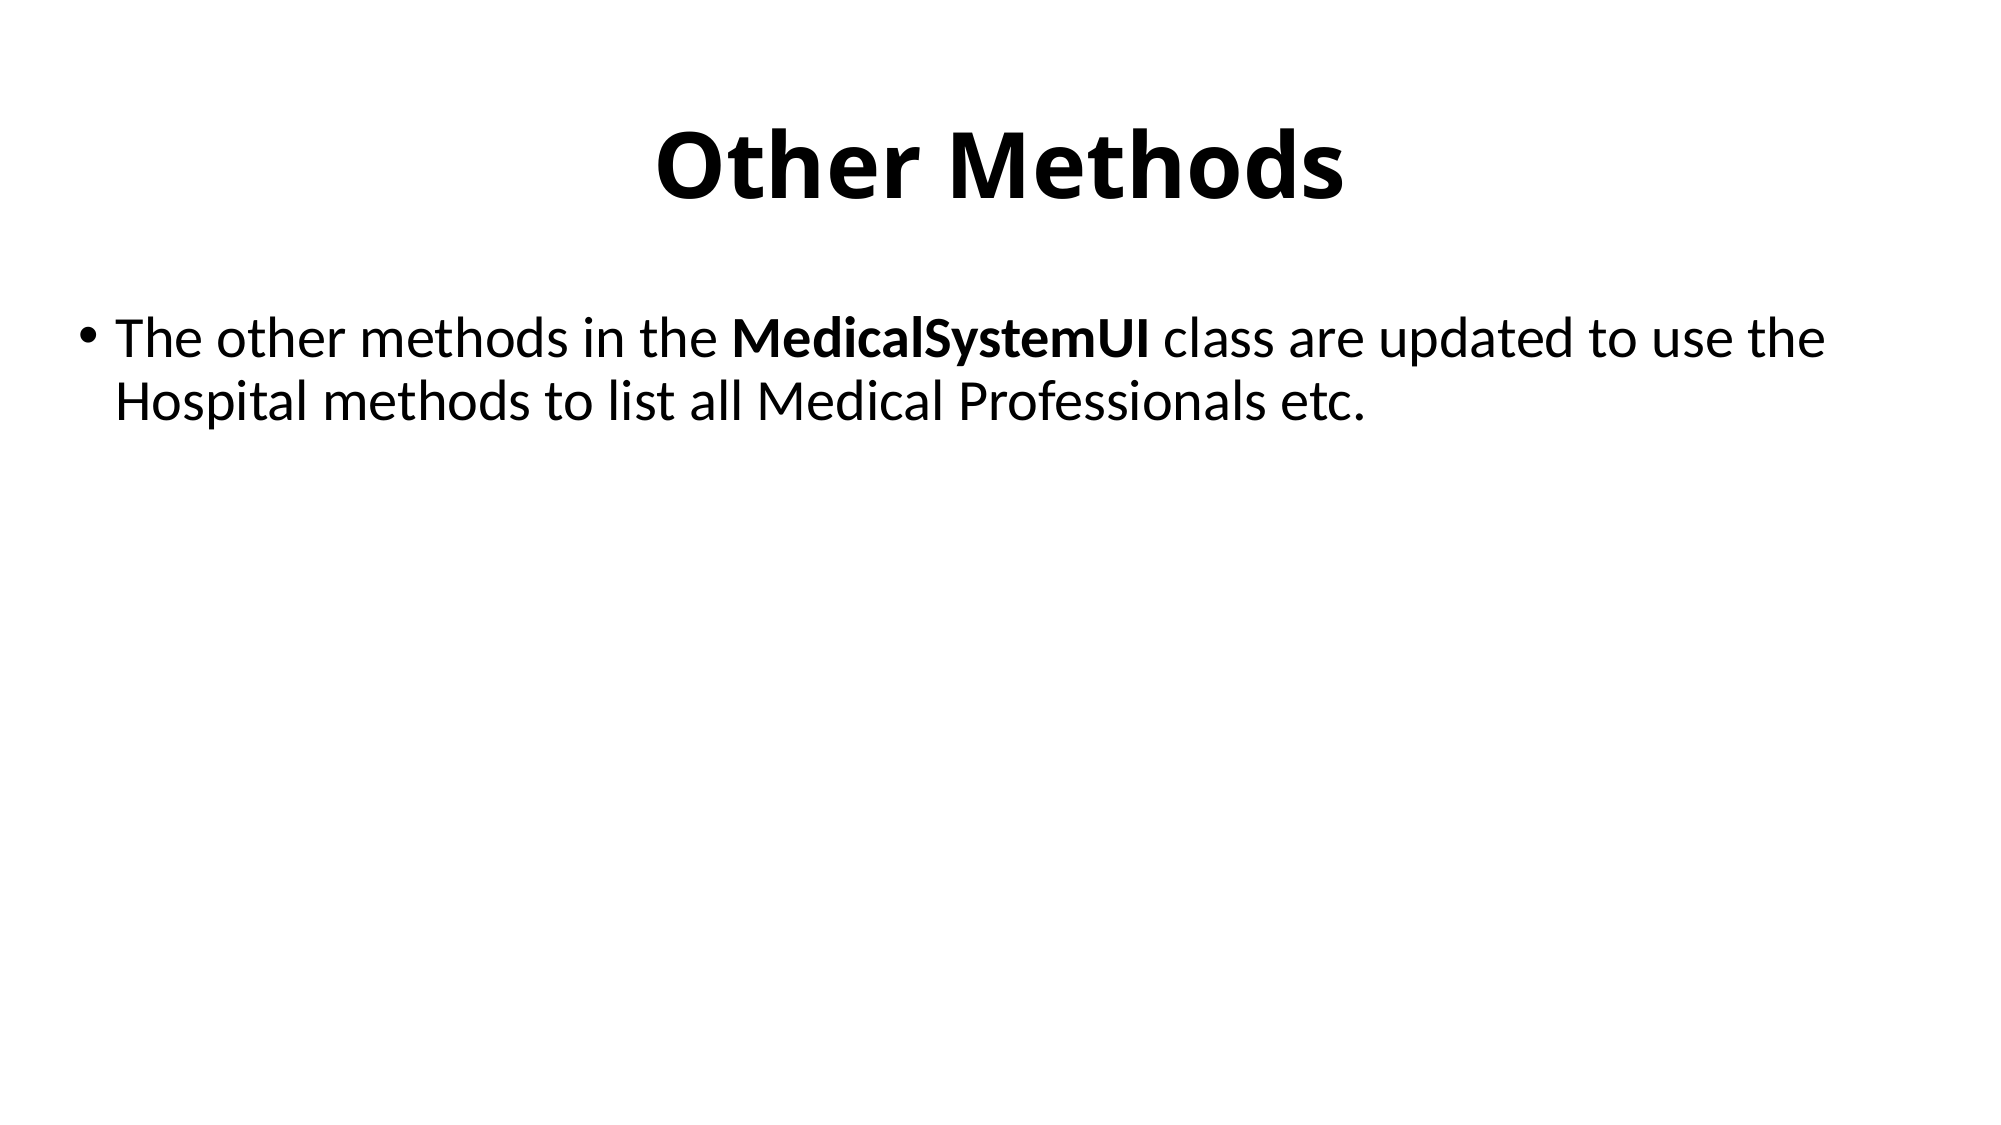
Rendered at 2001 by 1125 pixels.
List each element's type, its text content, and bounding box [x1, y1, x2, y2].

list The other methods in the MedicalSystemUI class are updated to use the Hospital methods to list all Medical Professionals etc. [63, 299, 1958, 1014]
title Other Methods [137, 59, 1863, 278]
